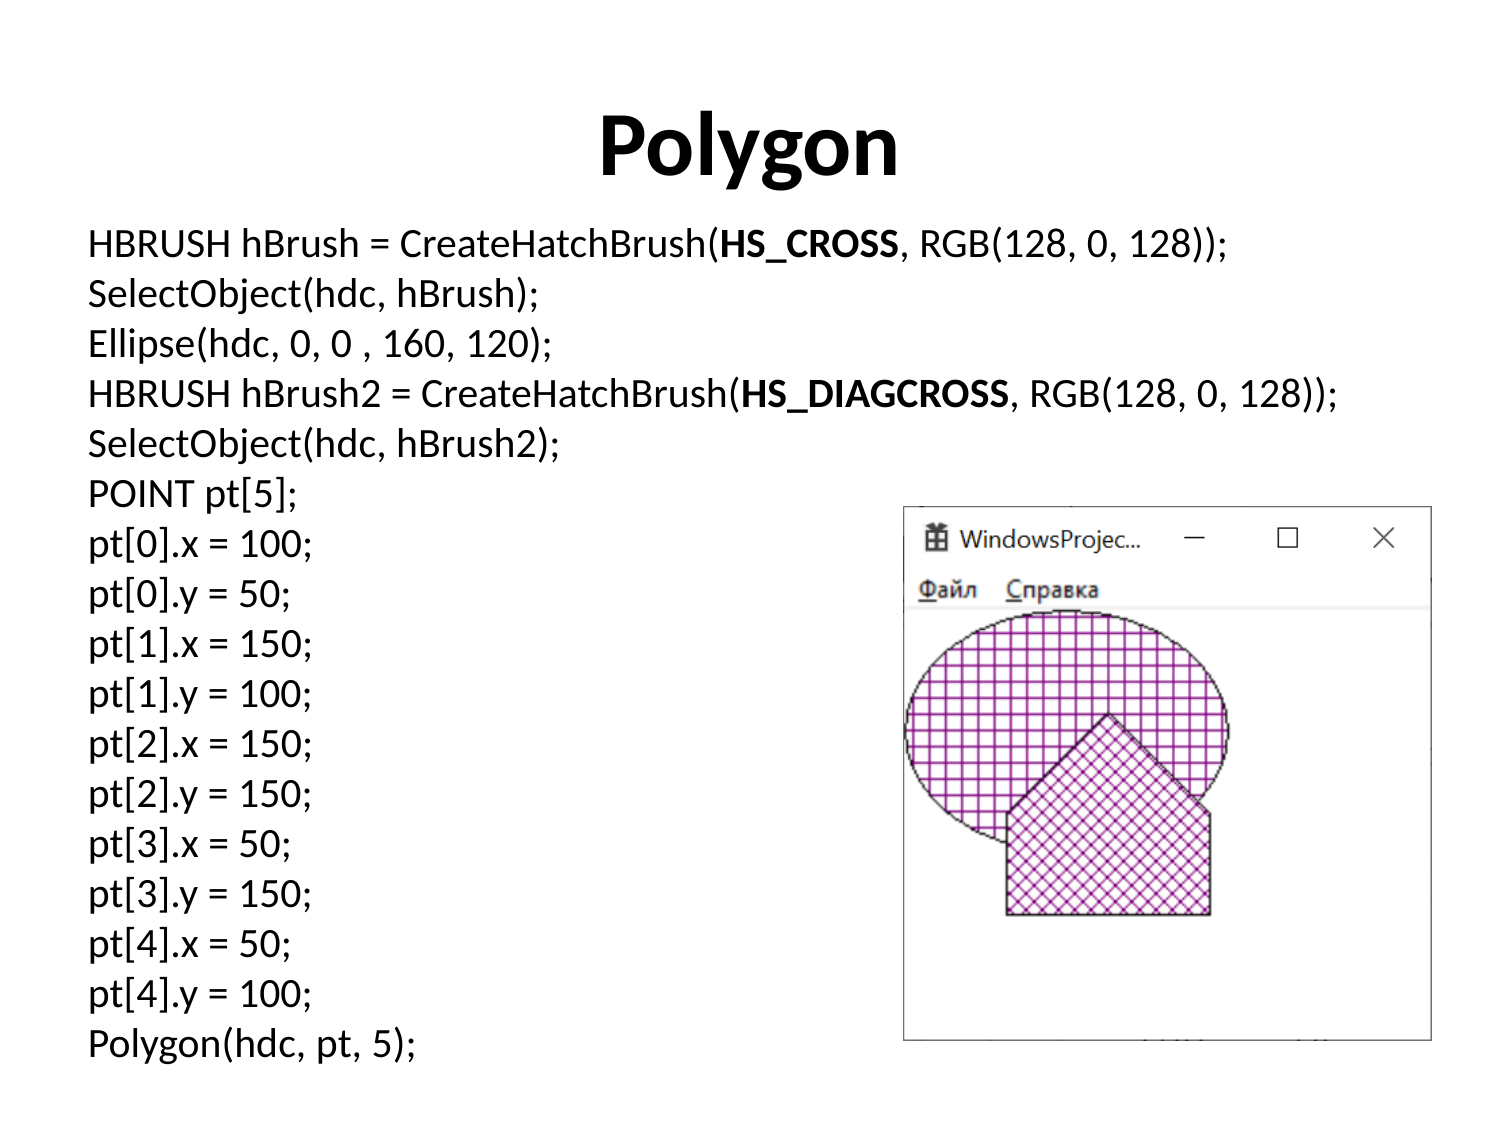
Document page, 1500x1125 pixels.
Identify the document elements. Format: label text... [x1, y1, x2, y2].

title Polygon [75, 45, 1425, 208]
picture [903, 505, 1432, 1042]
text_box HBRUSH hBrush = CreateHatchBrush(HS_CROSS, RGB(128, 0, 128)); SelectObject(hdc, hBrush); Ellipse(hdc, 0, 0 , 160, 120); HBRUSH hBrush2 = CreateHatchBrush(HS_DIAGCROSS, RGB(128, 0, 128)); SelectObject(hdc, hBrush2); POINT pt[5]; pt[0].x = 100; pt[0].y = 50; pt[1].x = 150; pt[1].y = 100; pt[2].x = 150; pt[2].y = 150; pt[3].x = 50; pt[3].y = 150; pt[4].x = 50; pt[4].y = 100; Polygon(hdc, pt, 5); [73, 208, 1432, 1074]
